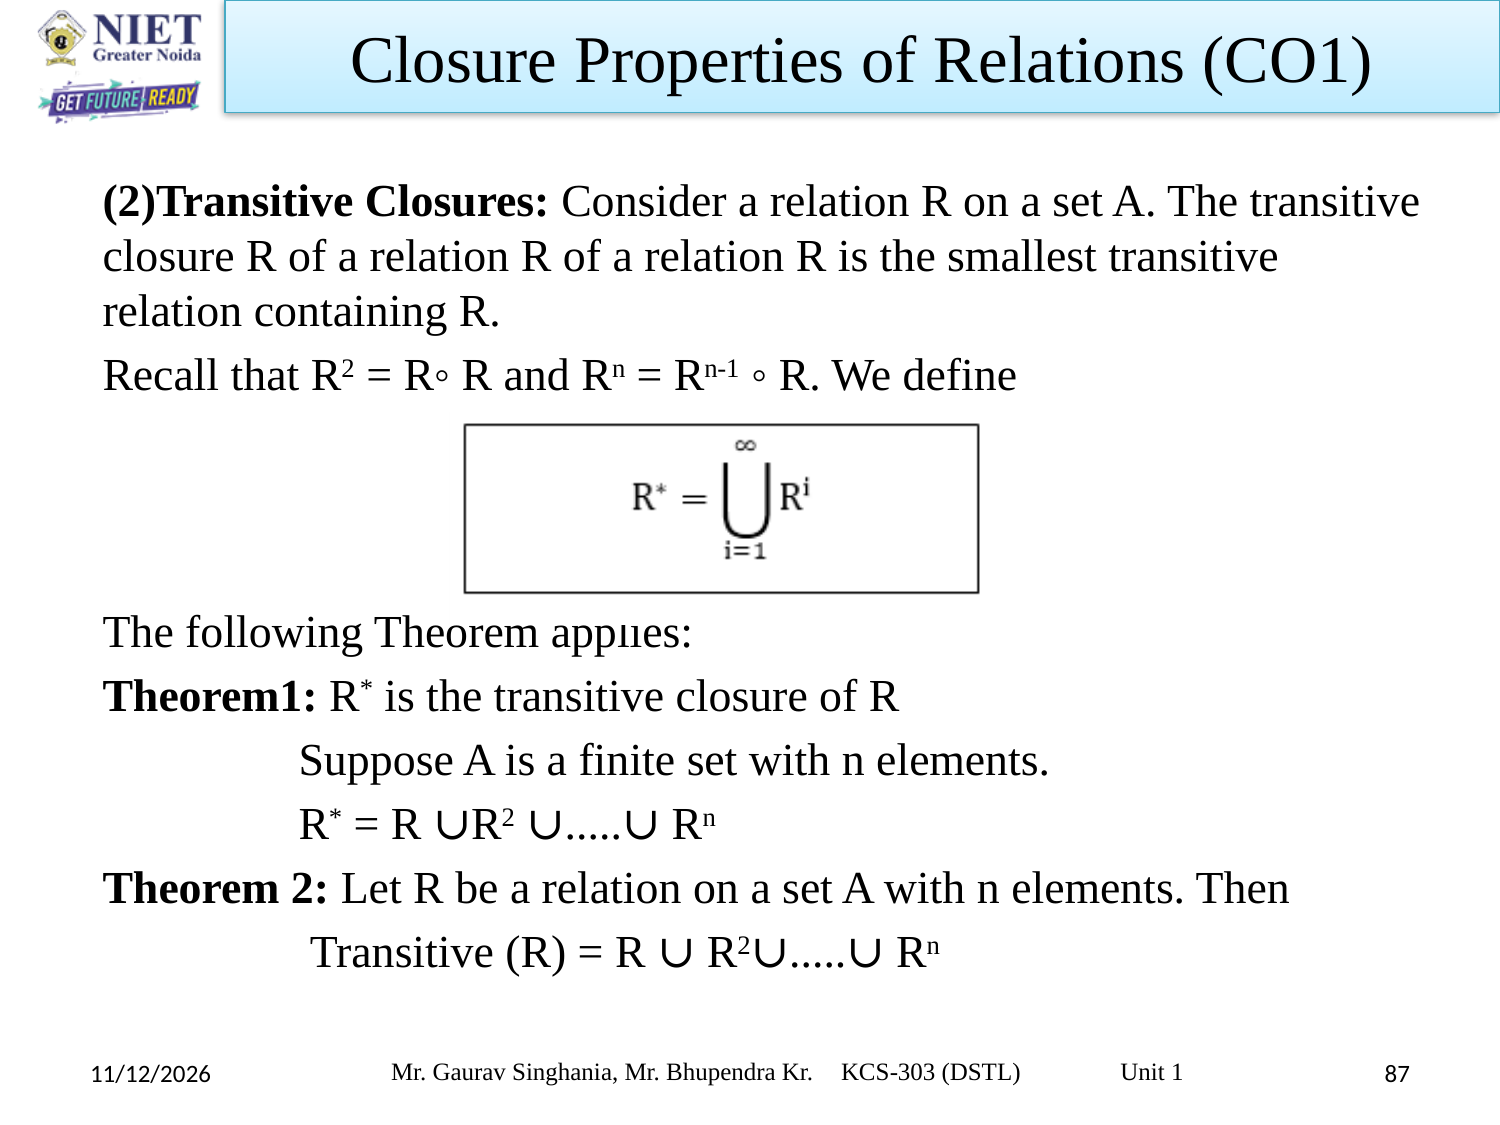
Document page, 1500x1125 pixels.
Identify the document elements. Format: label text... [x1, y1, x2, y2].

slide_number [75, 1042, 425, 1103]
picture [447, 412, 988, 626]
list (2)Transitive Closures: Consider a relation R on a set A. The transitive closure R of a relation R of a relation R is the smallest transitive relation containing R. Recall that R2 = R◦ R and Rn = Rn-1 ◦ R. We define The following Theorem applies: Theorem1: R* is the transitive closure of R Suppose A is a finite set with n elements. R* = R ∪R2 ∪.....∪ Rn Theorem 2: Let R be a relation on a set A with n elements. Then Transitive (R) = R ∪ R2∪.....∪ Rn [87, 163, 1438, 1038]
footer Mr. Gaurav Singhania, Mr. Bhupendra Kr. KCS-303 (DSTL) Unit 1 [375, 1040, 1200, 1100]
picture [0, 0, 238, 135]
slide_number 87 [1074, 1042, 1425, 1103]
text_box Closure Properties of Relations (CO1) [238, 0, 1500, 113]
